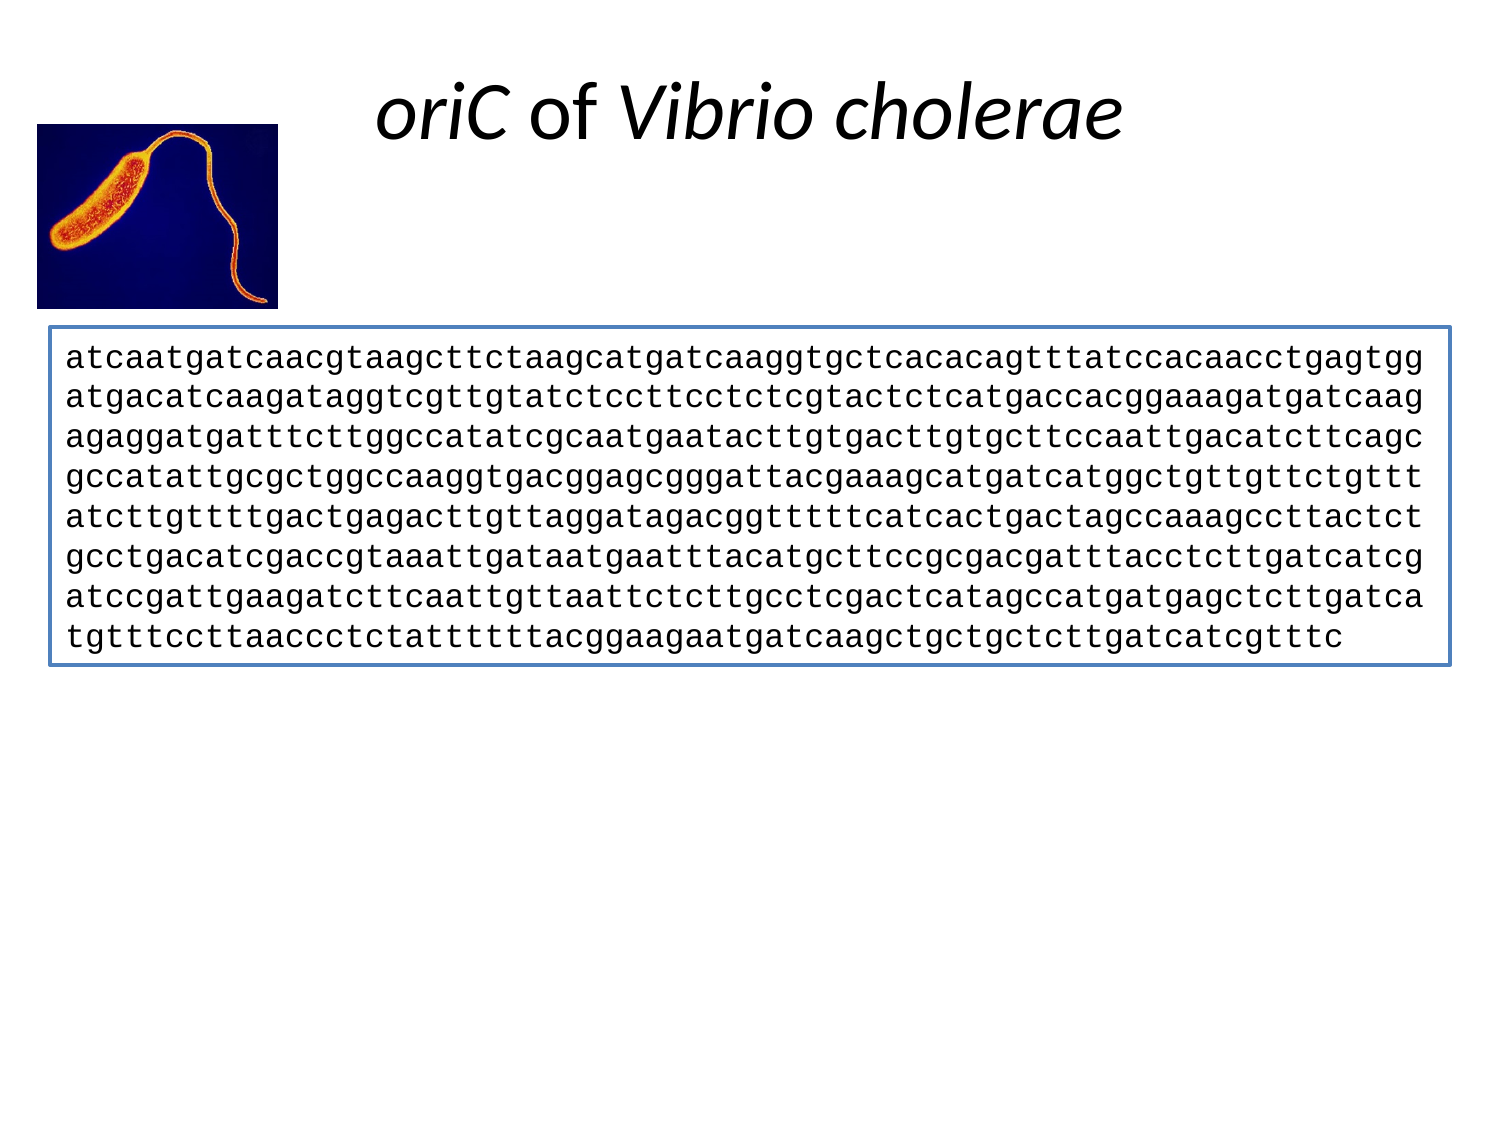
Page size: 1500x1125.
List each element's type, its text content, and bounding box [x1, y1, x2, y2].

picture [37, 124, 278, 309]
list atcaatgatcaacgtaagcttctaagcatgatcaaggtgctcacacagtttatccacaacctgagtggatgacatcaagataggtcgttgtatctccttcctctcgtactctcatgaccacggaaagatgatcaagagaggatgatttcttggccatatcgcaatgaatacttgtgacttgtgcttccaattgacatcttcagcgccatattgcgctggccaaggtgacggagcgggattacgaaagcatgatcatggctgttgttctgtttatcttgttttgactgagacttgttaggatagacggtttttcatcactgactagccaaagccttactctgcctgacatcgaccgtaaattgataatgaatttacatgcttccgcgacgatttacctcttgatcatcgatccgattgaagatcttcaattgttaattctcttgcctcgactcatagccatgatgagctcttgatcatgtttccttaaccctctattttttacggaagaatgatcaagctgctgctcttgatcatcgtttc [48, 325, 1452, 667]
title oriC of Vibrio cholerae [75, 12, 1425, 200]
